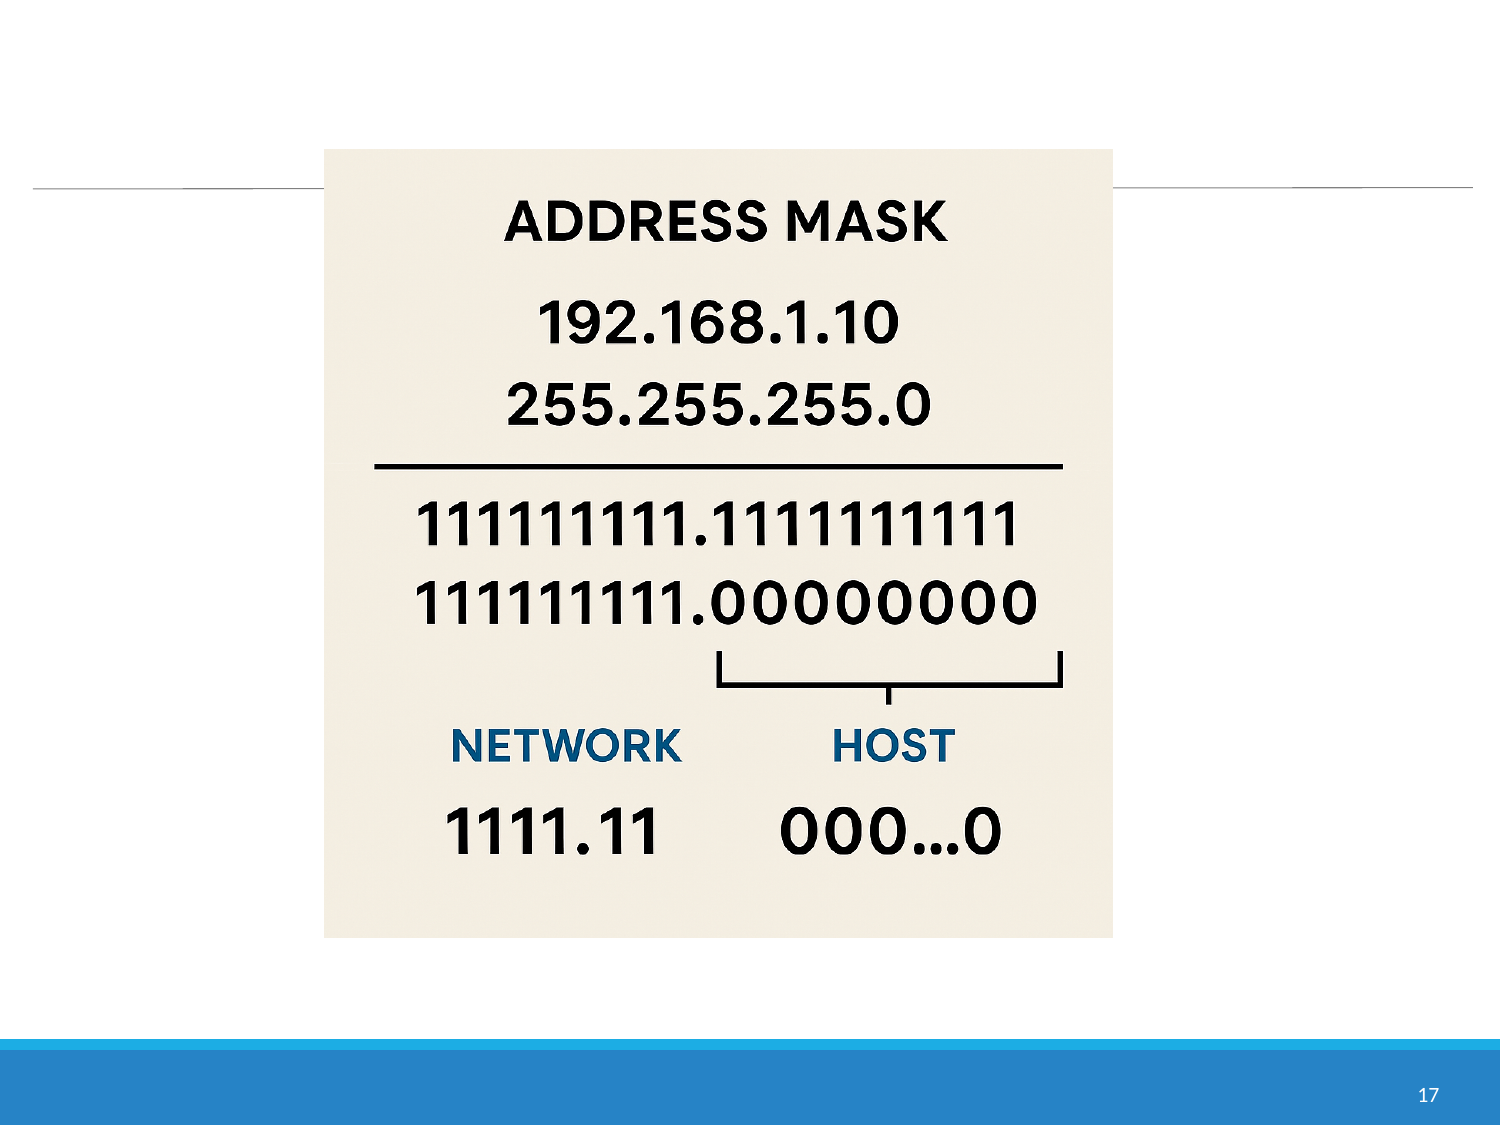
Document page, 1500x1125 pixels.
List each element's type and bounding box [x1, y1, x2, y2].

picture [324, 149, 1113, 938]
